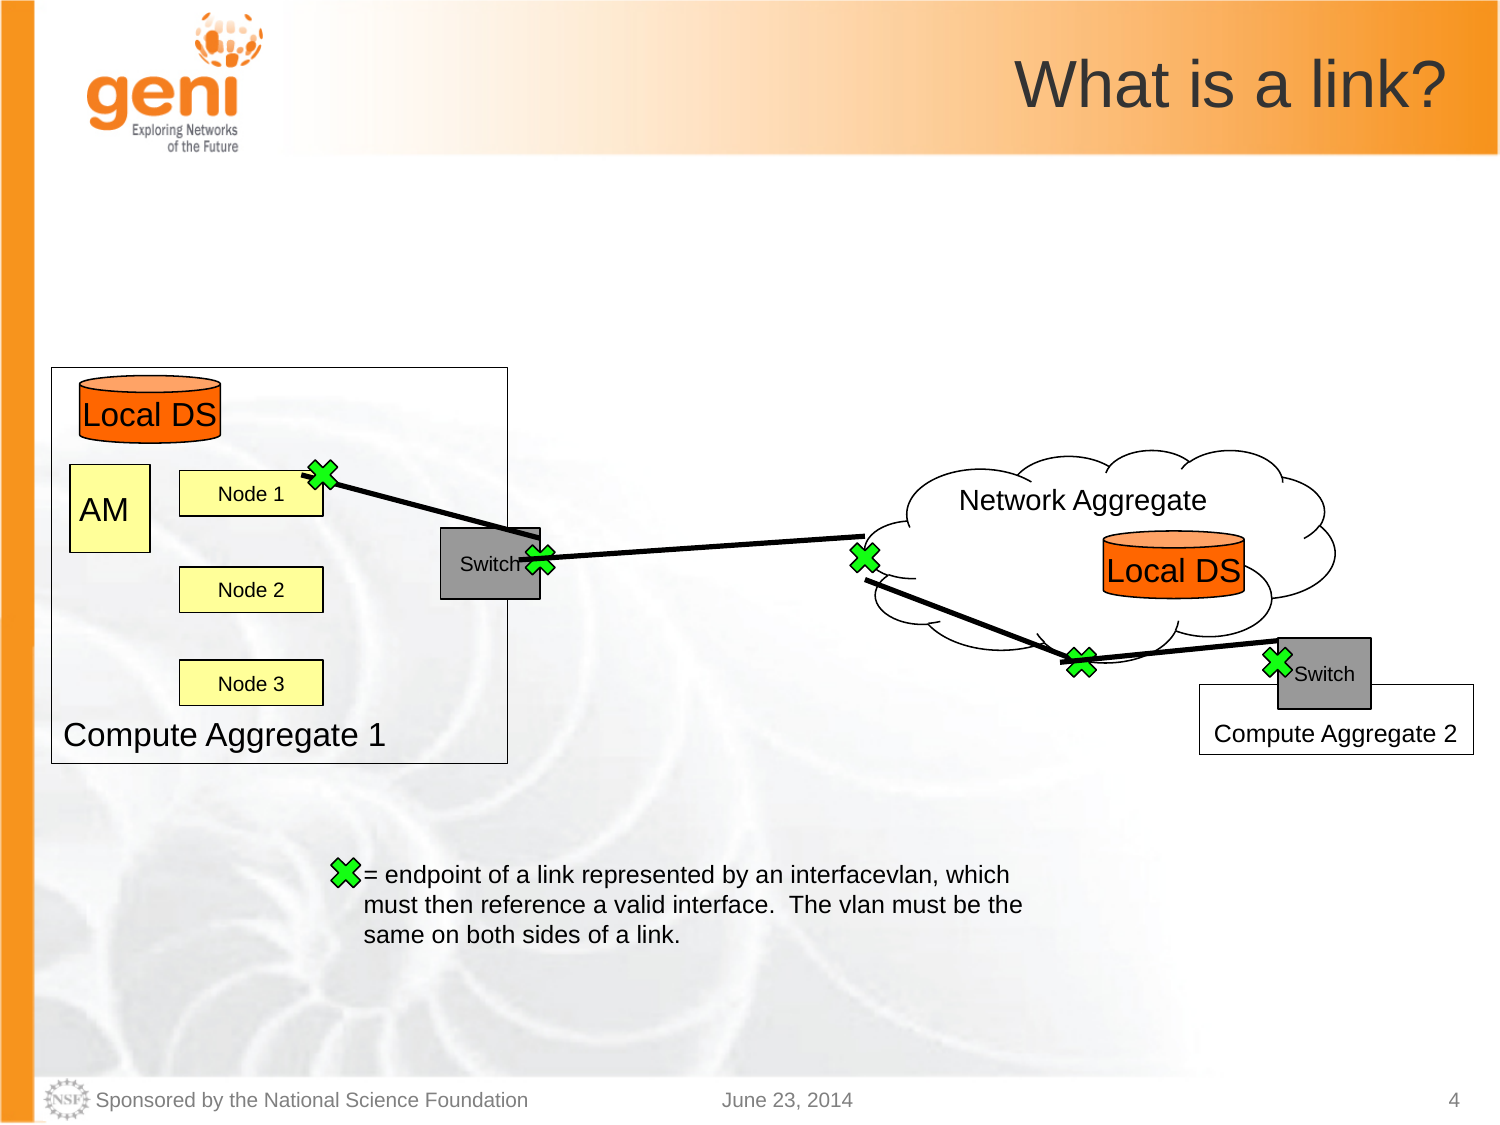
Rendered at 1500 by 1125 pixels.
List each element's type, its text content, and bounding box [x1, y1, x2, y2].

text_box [51, 367, 1475, 764]
picture [0, 0, 1500, 1125]
title What is a link? [112, 0, 1463, 163]
text_box = endpoint of a link represented by an interfacevlan, which must then reference a valid interface. The vlan must be the same on both sides of a link. [348, 851, 1073, 956]
text_box [330, 857, 348, 888]
